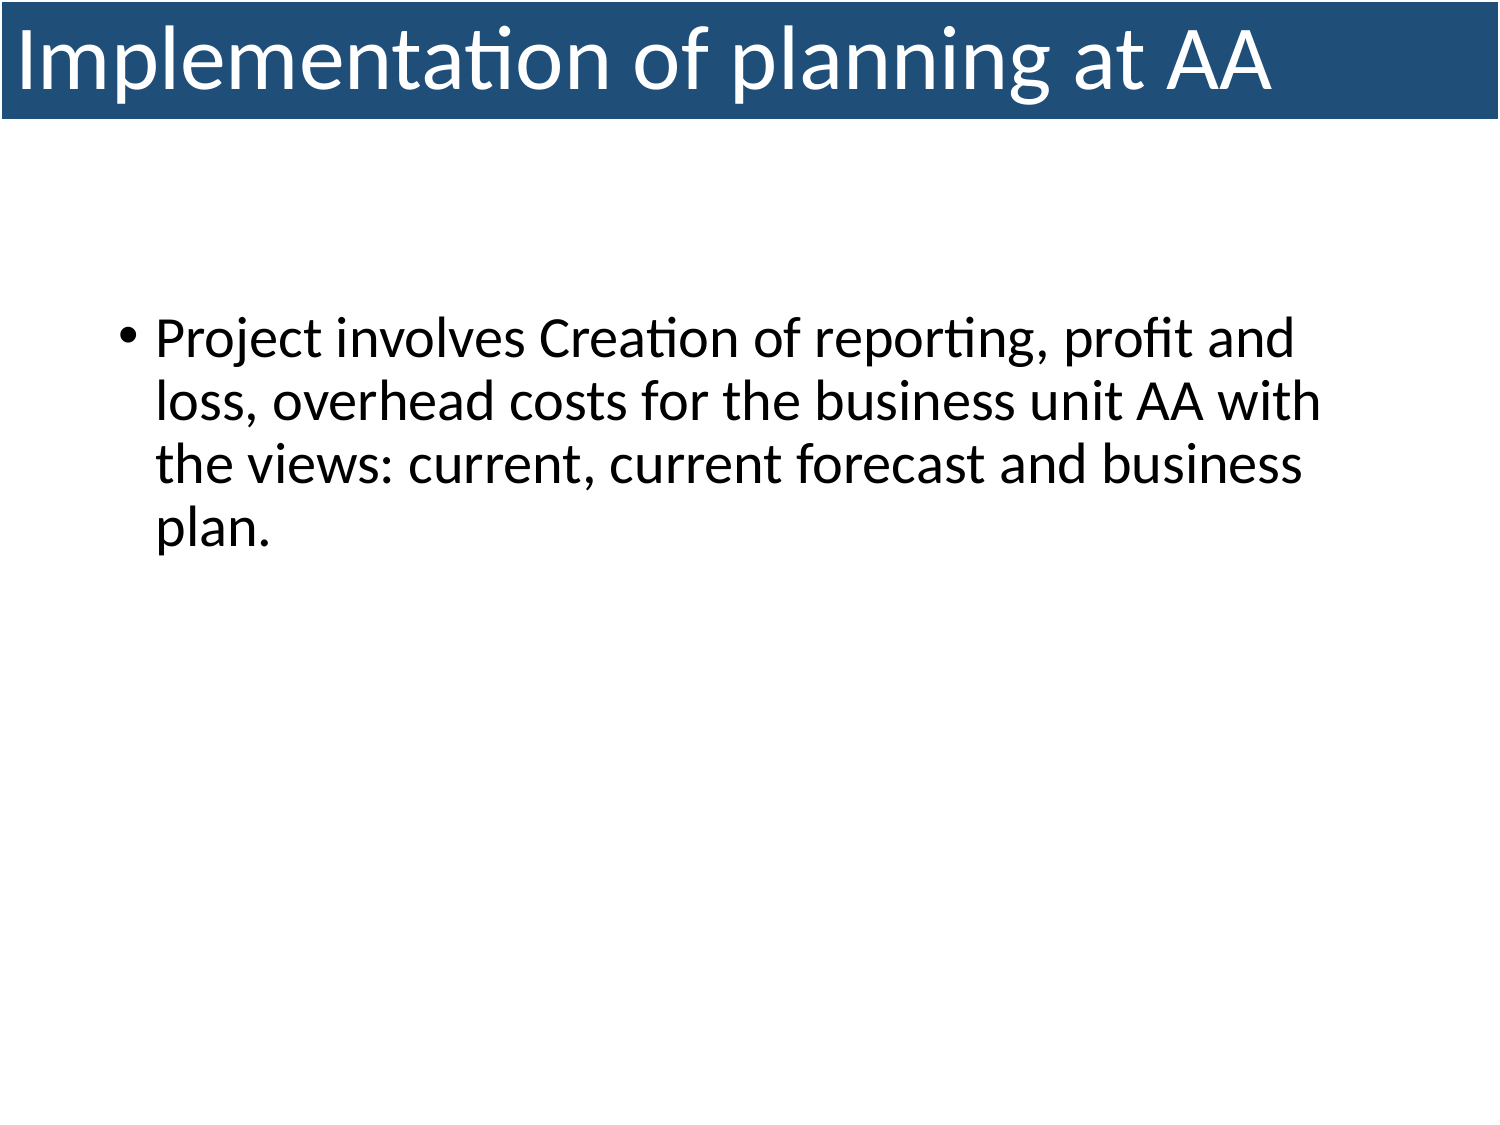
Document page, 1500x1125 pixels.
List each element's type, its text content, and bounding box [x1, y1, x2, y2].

list Project involves Creation of reporting, profit and loss, overhead costs for the business unit AA with the views: current, current forecast and business plan. [103, 299, 1397, 1014]
text_box Implementation of planning at AA [0, 0, 1500, 122]
